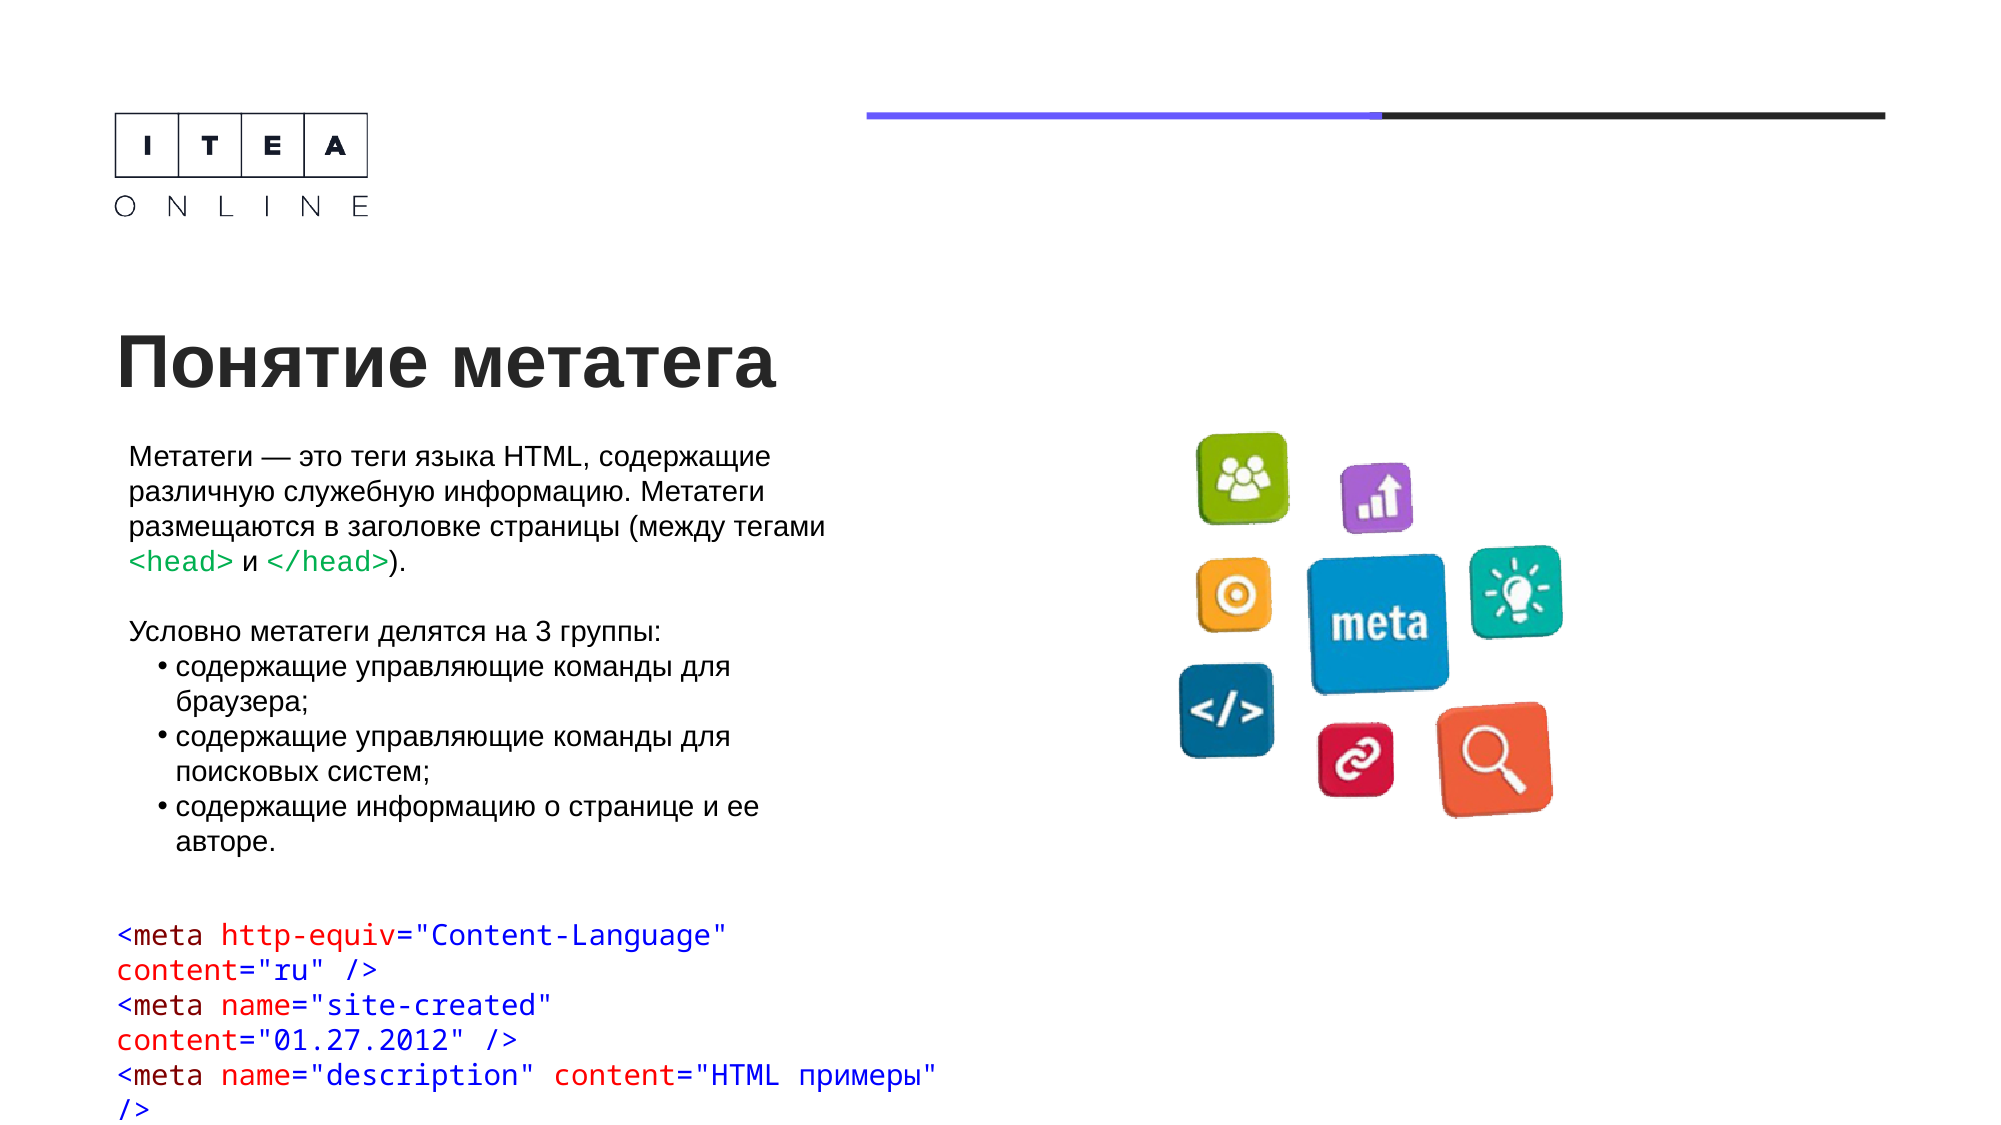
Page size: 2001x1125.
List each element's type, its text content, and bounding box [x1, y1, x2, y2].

text_box [866, 112, 1383, 120]
text_box Метатеги — это теги языка HTML, содержащие различную служебную информацию. Метатеги размещаются в заголовке страницы (между тегами <head> и </head>). Условно метатеги делятся на 3 группы: содержащие управляющие команды для браузера; содержащие управляющие команды для поисковых систем; содержащие информацию о странице и ее авторе. [114, 430, 856, 865]
title Понятие метатега [101, 309, 1886, 416]
text_box <meta http-equiv="Content-Language" content="ru" /> <meta name="site-created" content="01.27.2012" /> <meta name="description" content="HTML примеры" /> [101, 908, 967, 1125]
picture [1163, 430, 1576, 822]
picture [114, 112, 369, 217]
text_box [1383, 112, 1886, 120]
